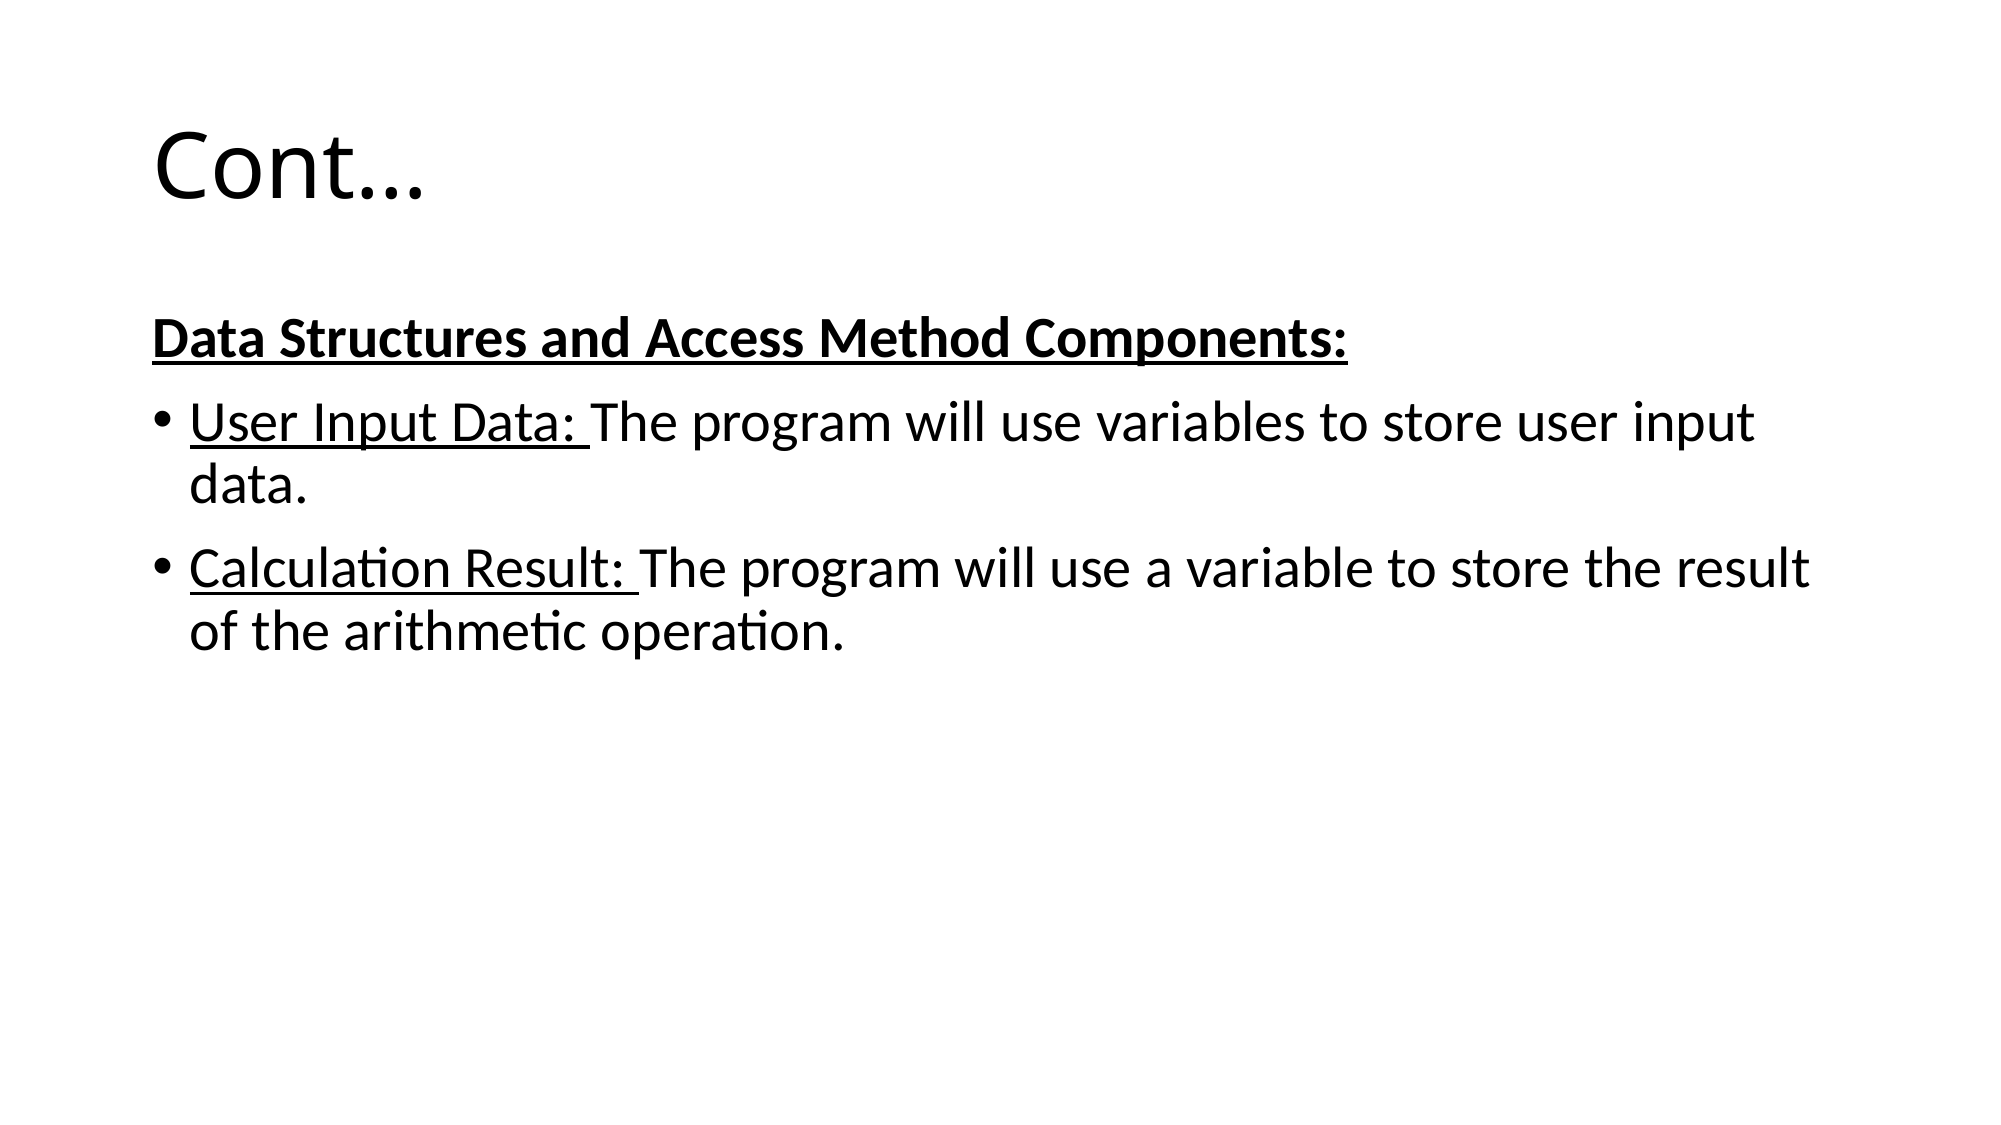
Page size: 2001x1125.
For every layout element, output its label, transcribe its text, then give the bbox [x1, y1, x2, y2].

list Data Structures and Access Method Components: User Input Data: The program will use variables to store user input data. Calculation Result: The program will use a variable to store the result of the arithmetic operation. [137, 299, 1863, 1014]
title Cont… [137, 59, 1863, 278]
